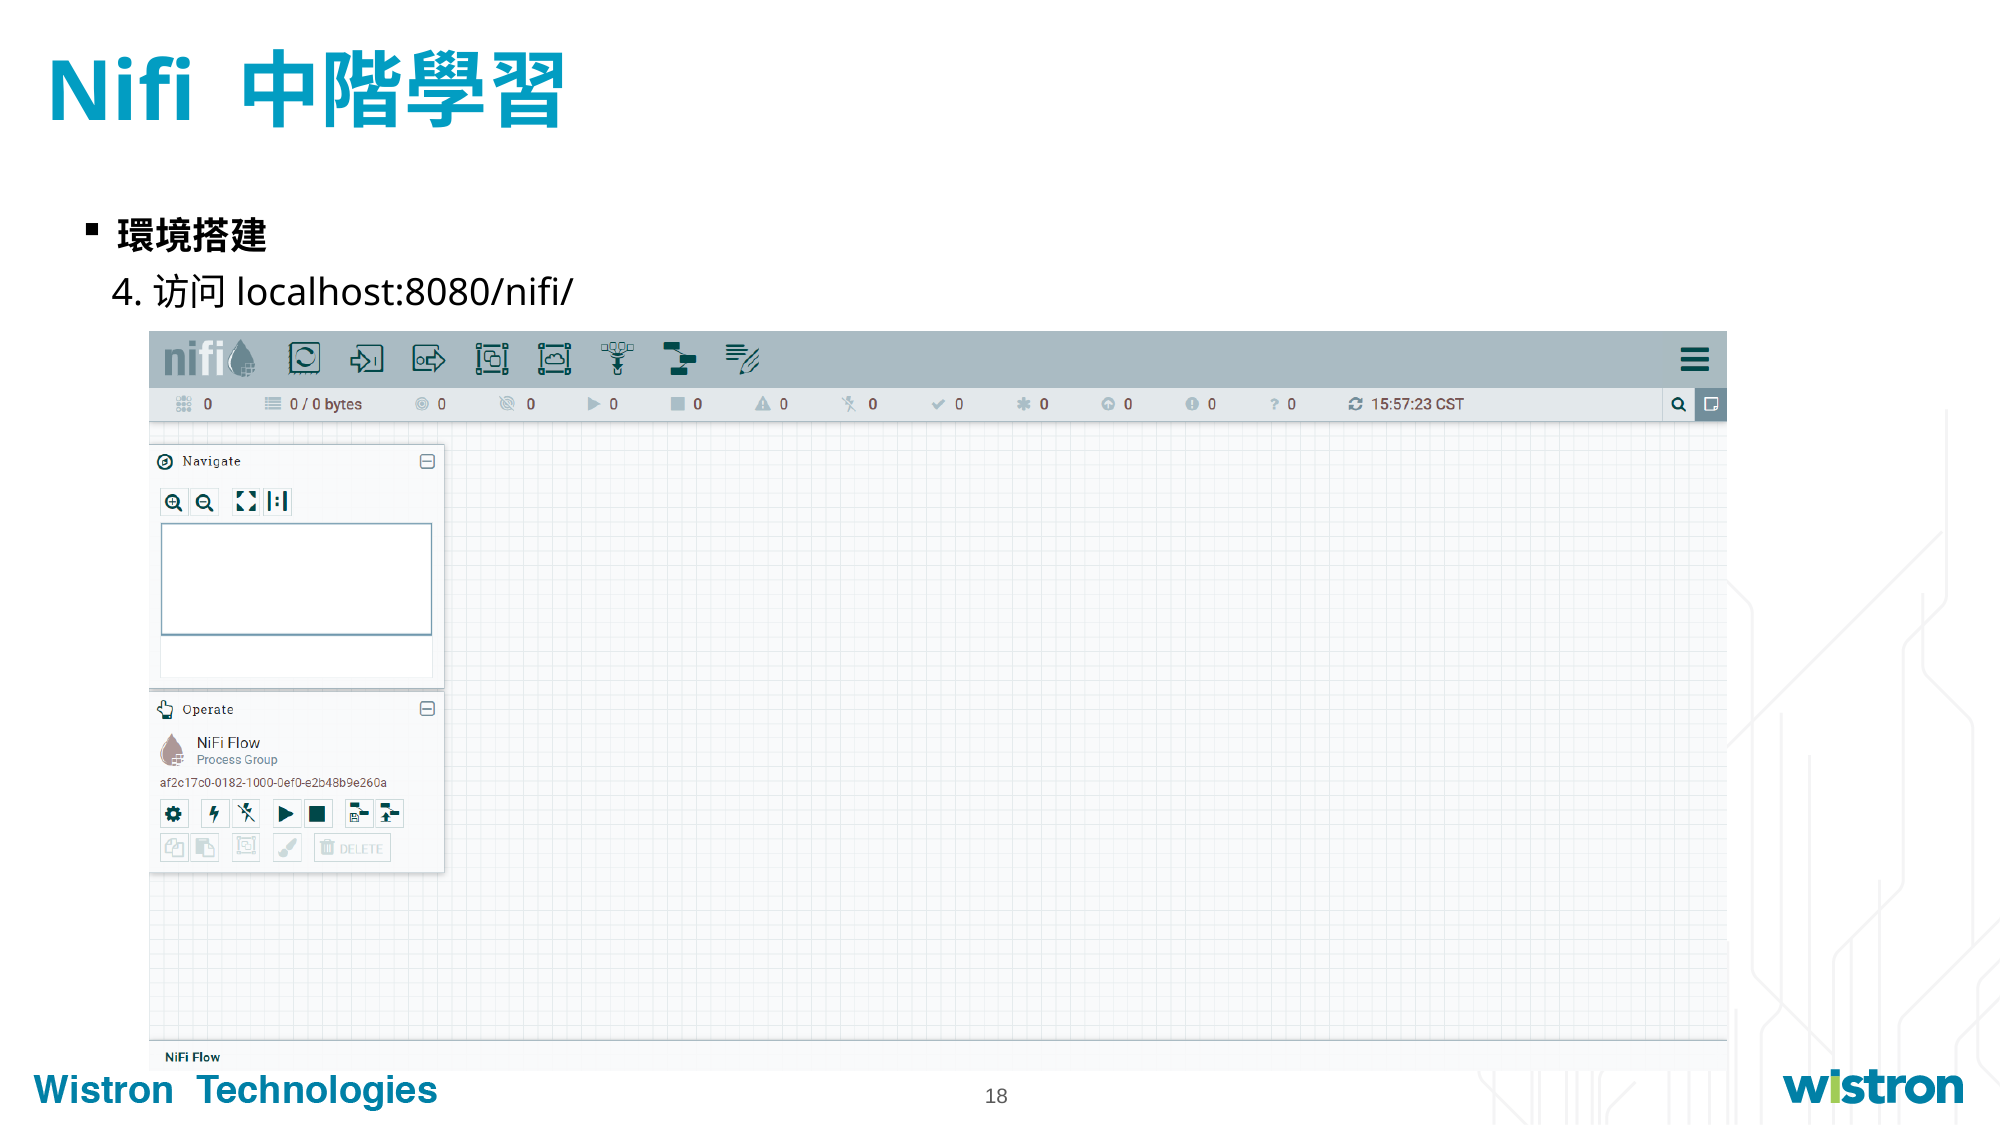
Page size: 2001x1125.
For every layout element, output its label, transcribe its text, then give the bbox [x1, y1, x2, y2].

text_box 4.访问localhost:8080/nifi/ [0, 260, 1835, 410]
title Nifi 中階學習 [30, 29, 1764, 146]
slide_number 18 [937, 1082, 1055, 1125]
picture [0, 0, 2000, 1125]
text_box 環境搭建 [67, 193, 283, 260]
